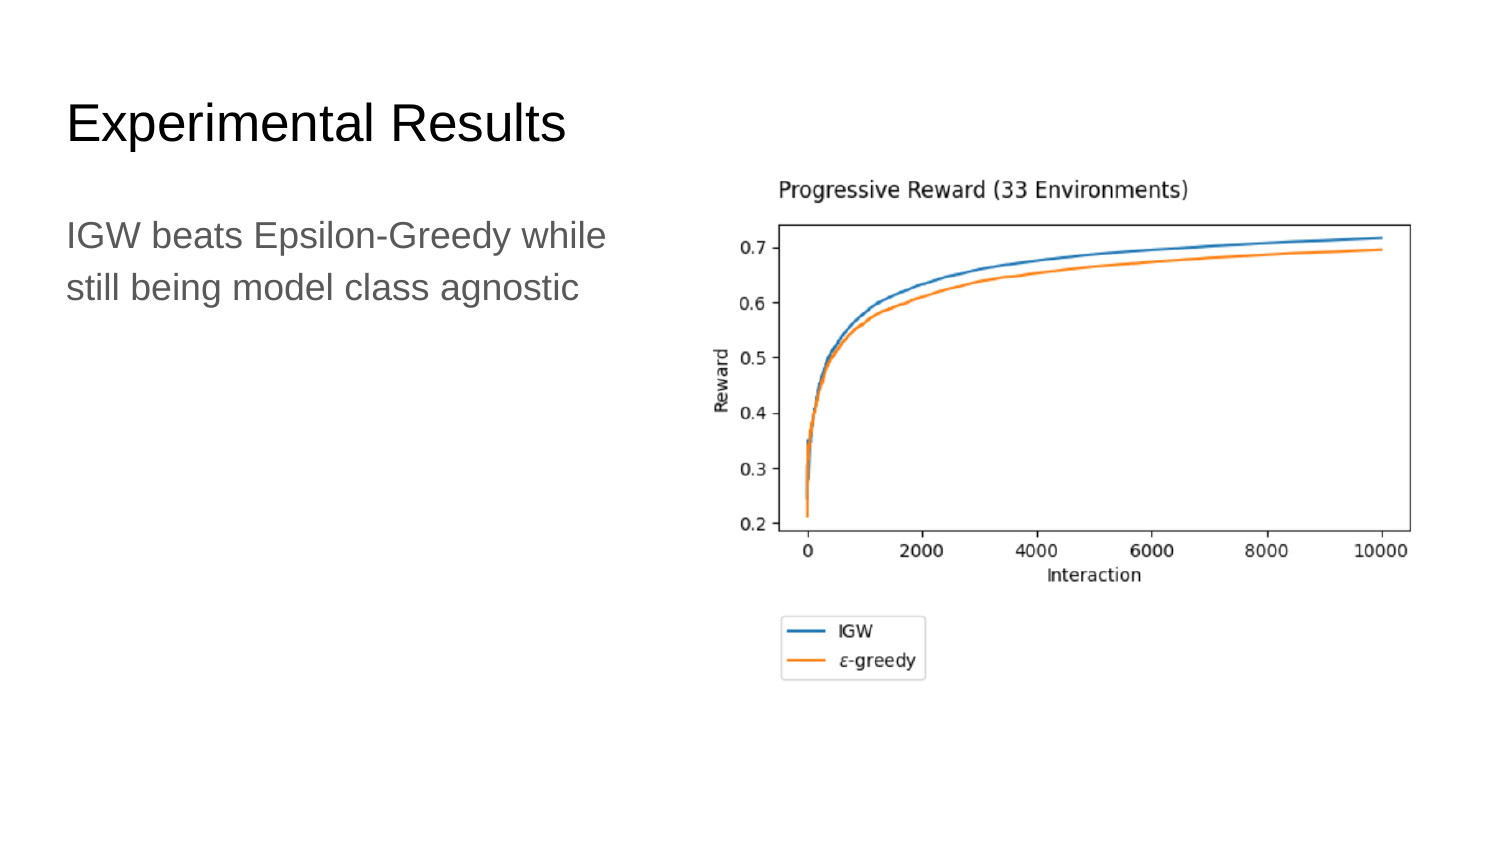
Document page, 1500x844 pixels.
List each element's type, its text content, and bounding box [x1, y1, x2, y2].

title Experimental Results [51, 72, 1449, 167]
list IGW beats Epsilon-Greedy while still being model class agnostic [51, 189, 666, 750]
picture [696, 170, 1428, 691]
